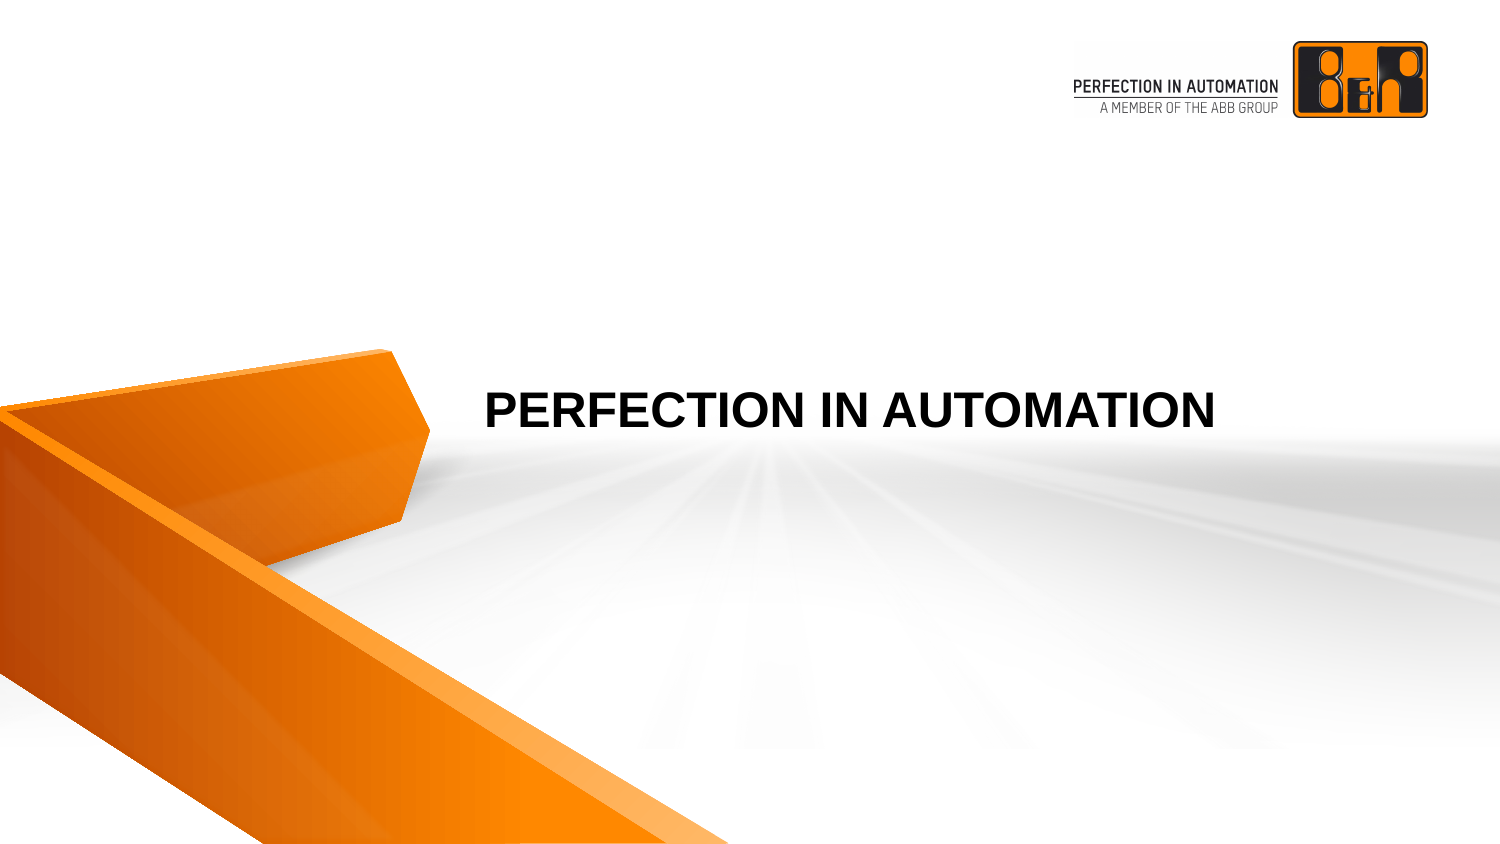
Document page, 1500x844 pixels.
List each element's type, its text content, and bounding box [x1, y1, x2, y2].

picture [1074, 41, 1428, 118]
picture [267, 359, 1500, 749]
title Perfection in Automation [484, 377, 1465, 508]
picture [0, 674, 116, 749]
picture [0, 359, 308, 407]
